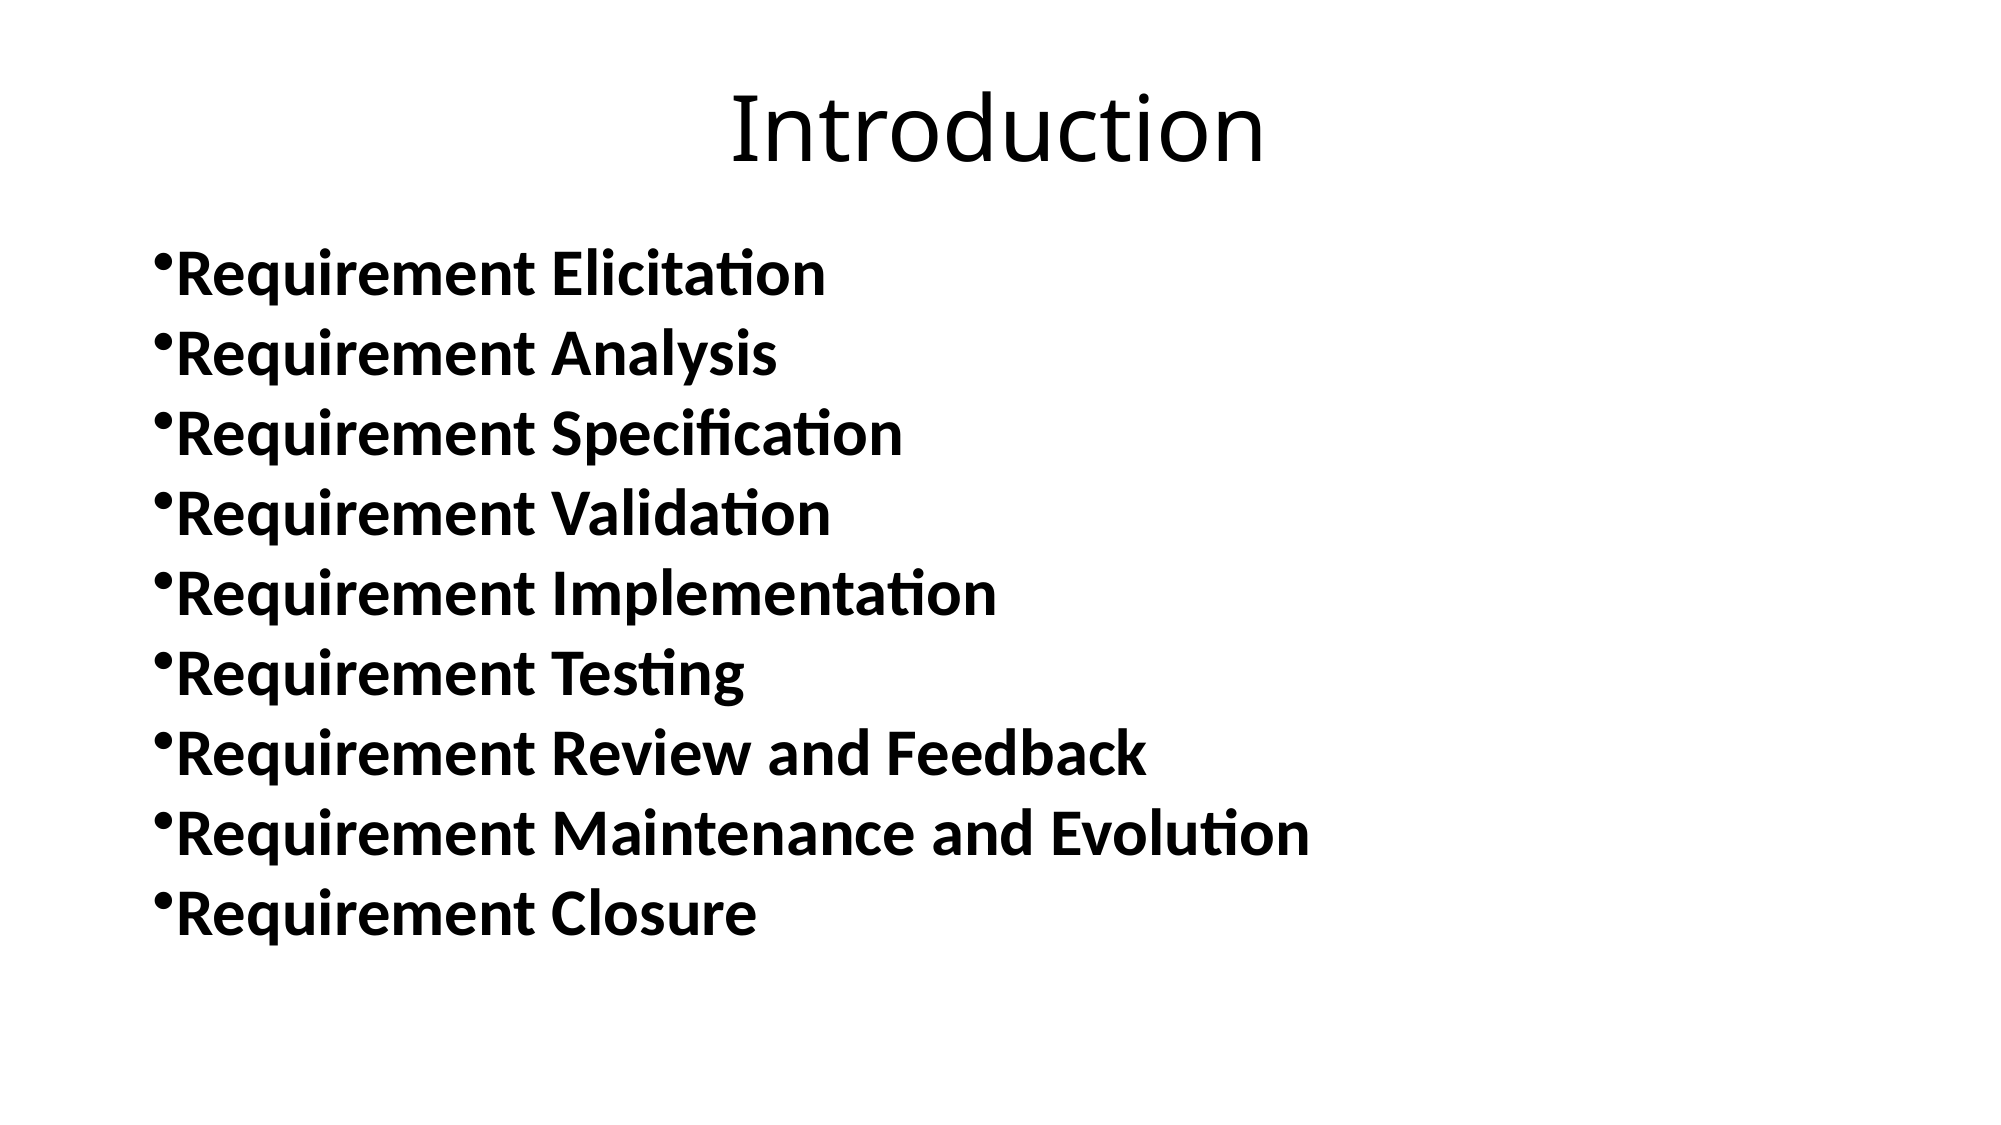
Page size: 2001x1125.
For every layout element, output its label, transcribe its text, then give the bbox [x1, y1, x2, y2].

list Requirement Elicitation Requirement Analysis Requirement Specification Requirement Validation Requirement Implementation Requirement Testing Requirement Review and Feedback Requirement Maintenance and Evolution Requirement Closure [137, 221, 1348, 1092]
title Introduction [137, 26, 1863, 224]
